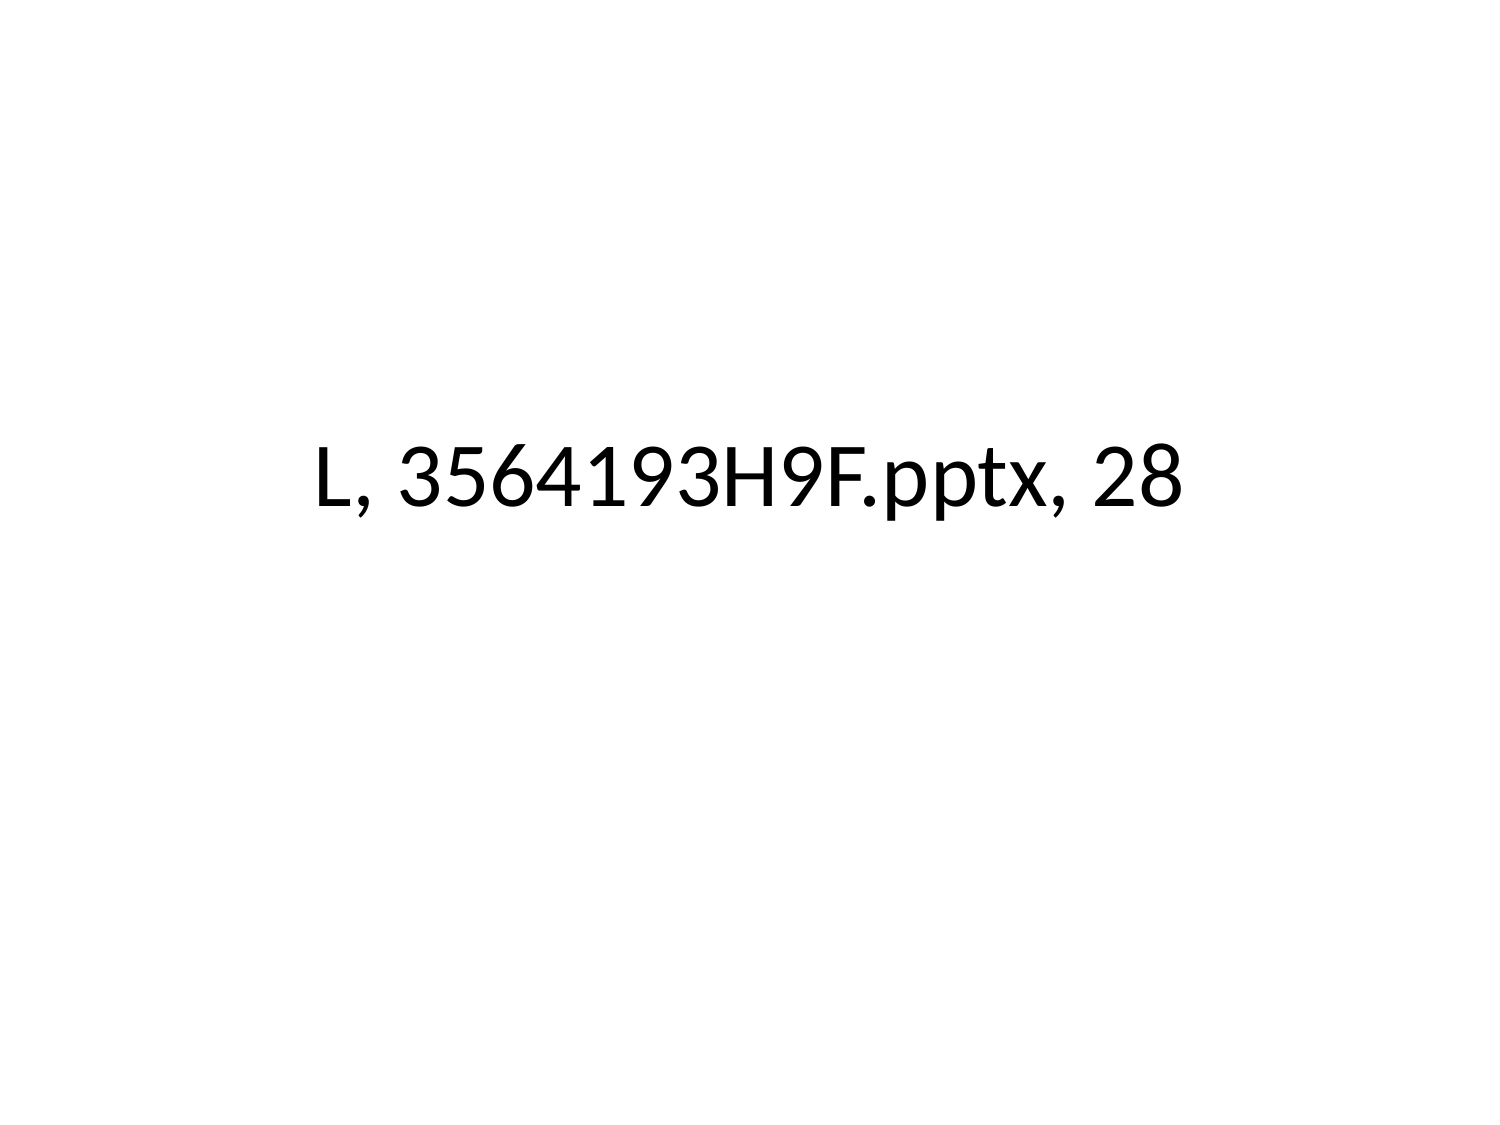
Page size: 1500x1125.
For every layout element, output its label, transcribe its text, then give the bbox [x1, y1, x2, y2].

title L, 3564193H9F.pptx, 28 [112, 349, 1388, 591]
